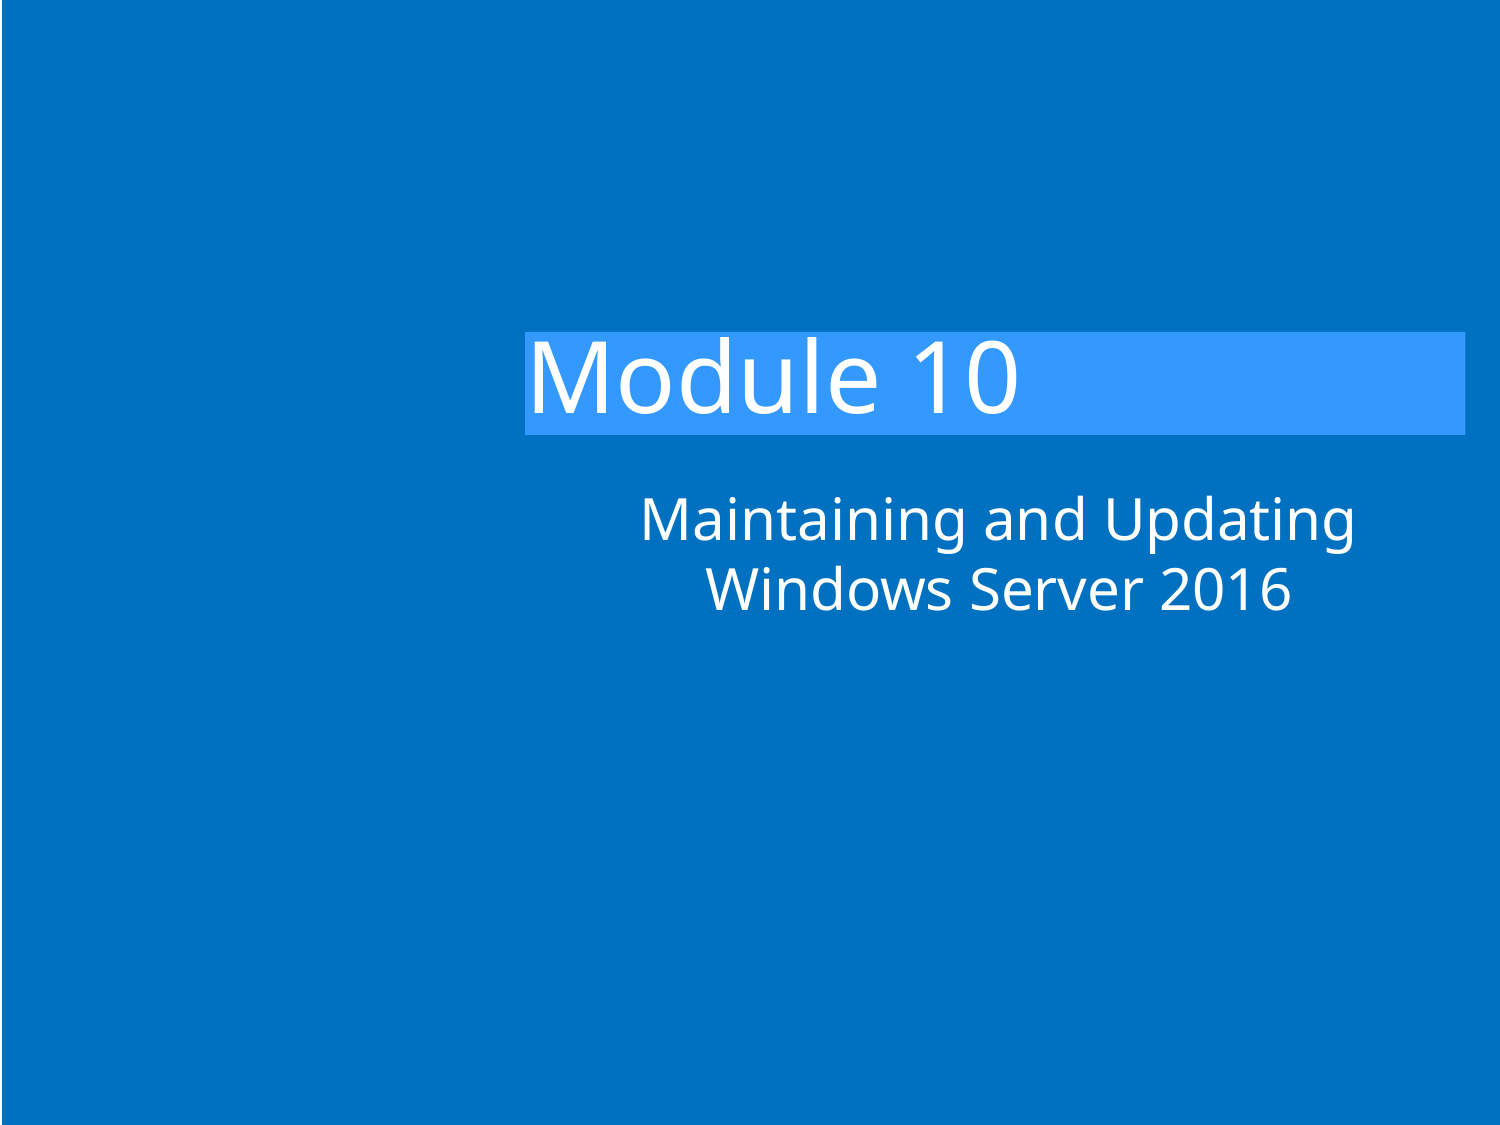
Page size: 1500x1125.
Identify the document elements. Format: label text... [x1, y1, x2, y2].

subtitle Maintaining and Updating Windows Server 2016 [524, 474, 1473, 657]
title Module 10 [524, 331, 1466, 436]
